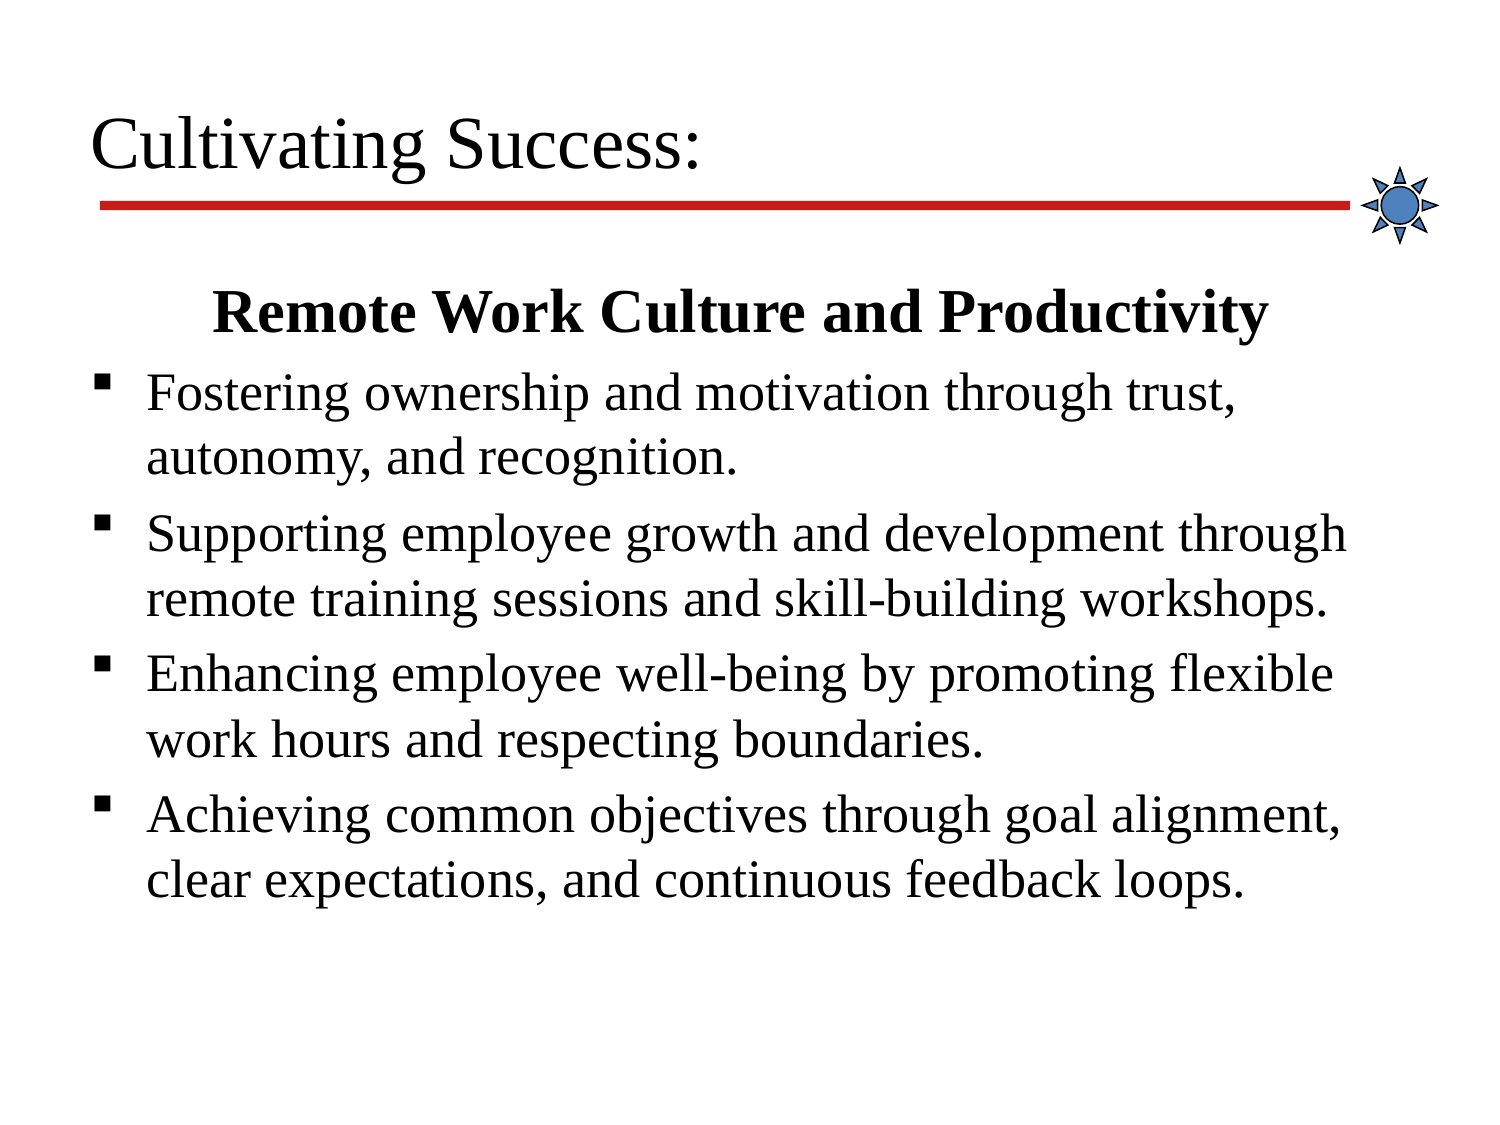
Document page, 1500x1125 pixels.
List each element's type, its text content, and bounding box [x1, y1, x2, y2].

title Cultivating Success: [75, 45, 1425, 233]
list Remote Work Culture and Productivity Fostering ownership and motivation through trust, autonomy, and recognition. Supporting employee growth and development through remote training sessions and skill-building workshops. Enhancing employee well-being by promoting flexible work hours and respecting boundaries. Achieving common objectives through goal alignment, clear expectations, and continuous feedback loops. [75, 262, 1425, 1005]
